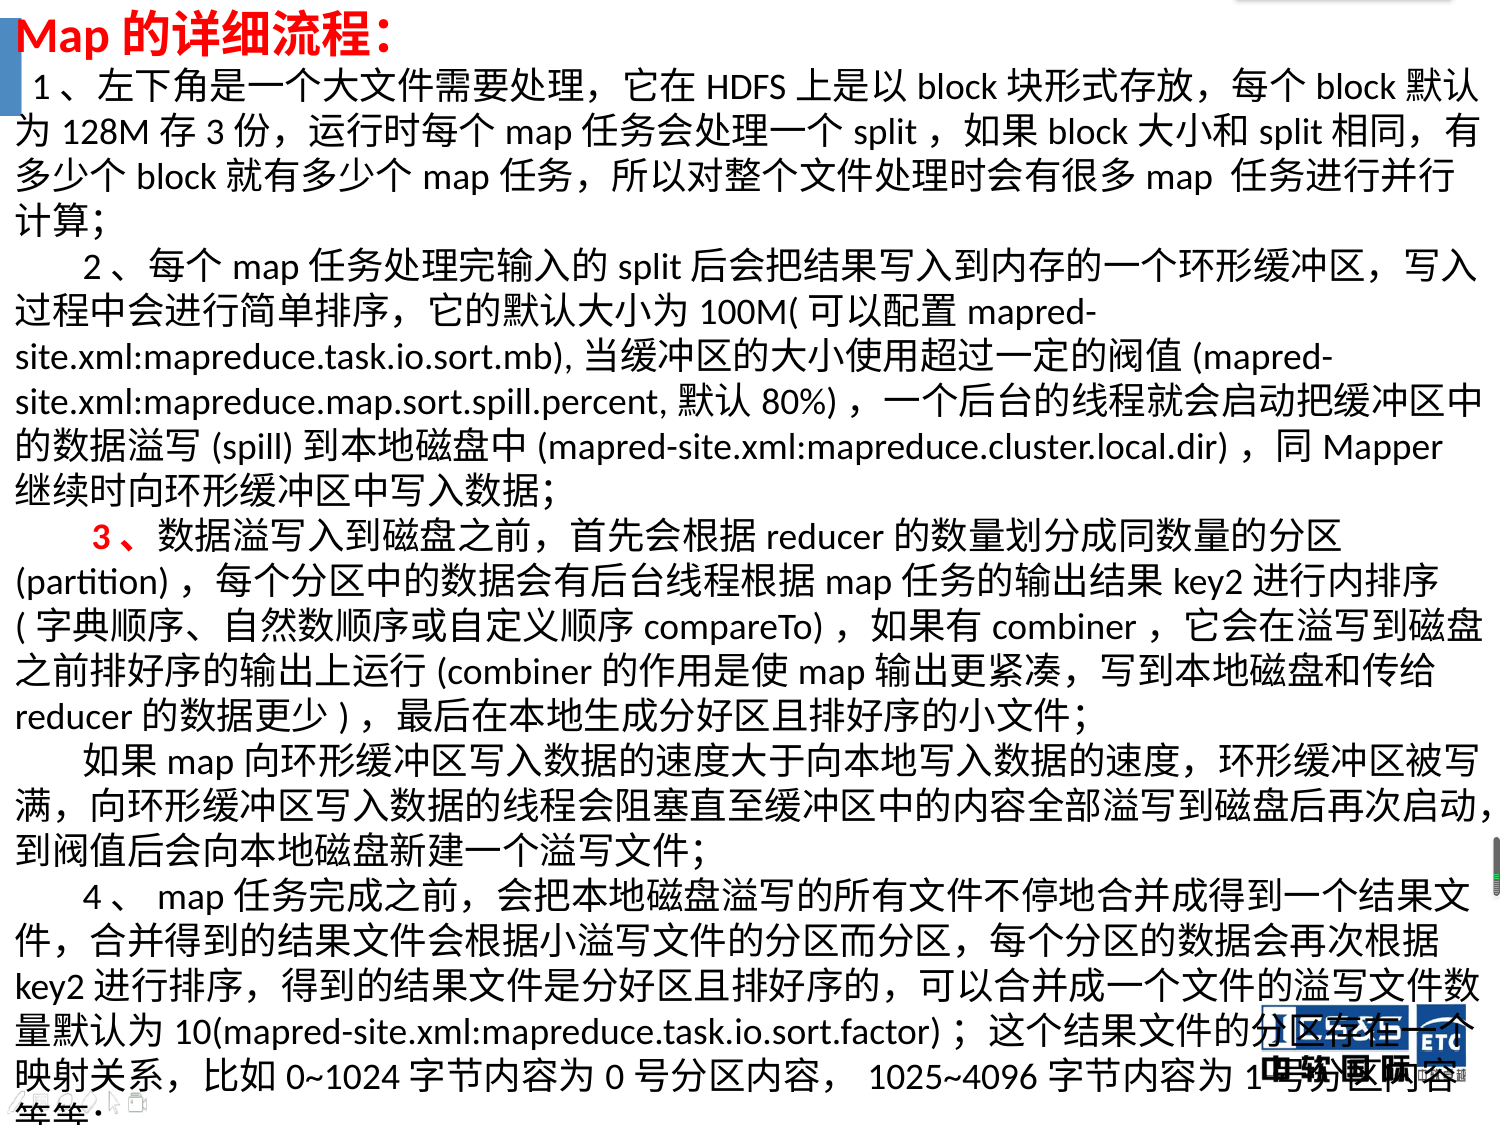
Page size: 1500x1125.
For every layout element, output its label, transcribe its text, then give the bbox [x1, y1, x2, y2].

text_box Map的详细流程： 1、左下角是一个大文件需要处理，它在HDFS上是以block块形式存放，每个block默认为128M存3份，运行时每个map任务会处理一个split，如果block大小和split相同，有多少个block就有多少个map任务，所以对整个文件处理时会有很多map 任务进行并行计算； 2、每个map任务处理完输入的split后会把结果写入到内存的一个环形缓冲区，写入过程中会进行简单排序，它的默认大小为100M(可以配置mapred-site.xml:mapreduce.task.io.sort.mb),当缓冲区的大小使用超过一定的阀值(mapred-site.xml:mapreduce.map.sort.spill.percent,默认80%)，一个后台的线程就会启动把缓冲区中的数据溢写(spill)到本地磁盘中(mapred-site.xml:mapreduce.cluster.local.dir)，同Mapper继续时向环形缓冲区中写入数据； 3、数据溢写入到磁盘之前，首先会根据reducer的数量划分成同数量的分区(partition)，每个分区中的数据会有后台线程根据map任务的输出结果key2进行内排序(字典顺序、自然数顺序或自定义顺序compareTo)，如果有combiner，它会在溢写到磁盘之前排好序的输出上运行(combiner的作用是使map输出更紧凑，写到本地磁盘和传给reducer的数据更少)，最后在本地生成分好区且排好序的小文件； 如果map向环形缓冲区写入数据的速度大于向本地写入数据的速度，环形缓冲区被写满，向环形缓冲区写入数据的线程会阻塞直至缓冲区中的内容全部溢写到磁盘后再次启动，到阀值后会向本地磁盘新建一个溢写文件； 4、map任务完成之前，会把本地磁盘溢写的所有文件不停地合并成得到一个结果文件，合并得到的结果文件会根据小溢写文件的分区而分区，每个分区的数据会再次根据key2进行排序，得到的结果文件是分好区且排好序的，可以合并成一个文件的溢写文件数量默认为10(mapred-site.xml:mapreduce.task.io.sort.factor)；这个结果文件的分区存在一个映射关系，比如0~1024字节内容为0号分区内容，1025~4096字节内容为1号分区内容等等； [0, 0, 1500, 1125]
